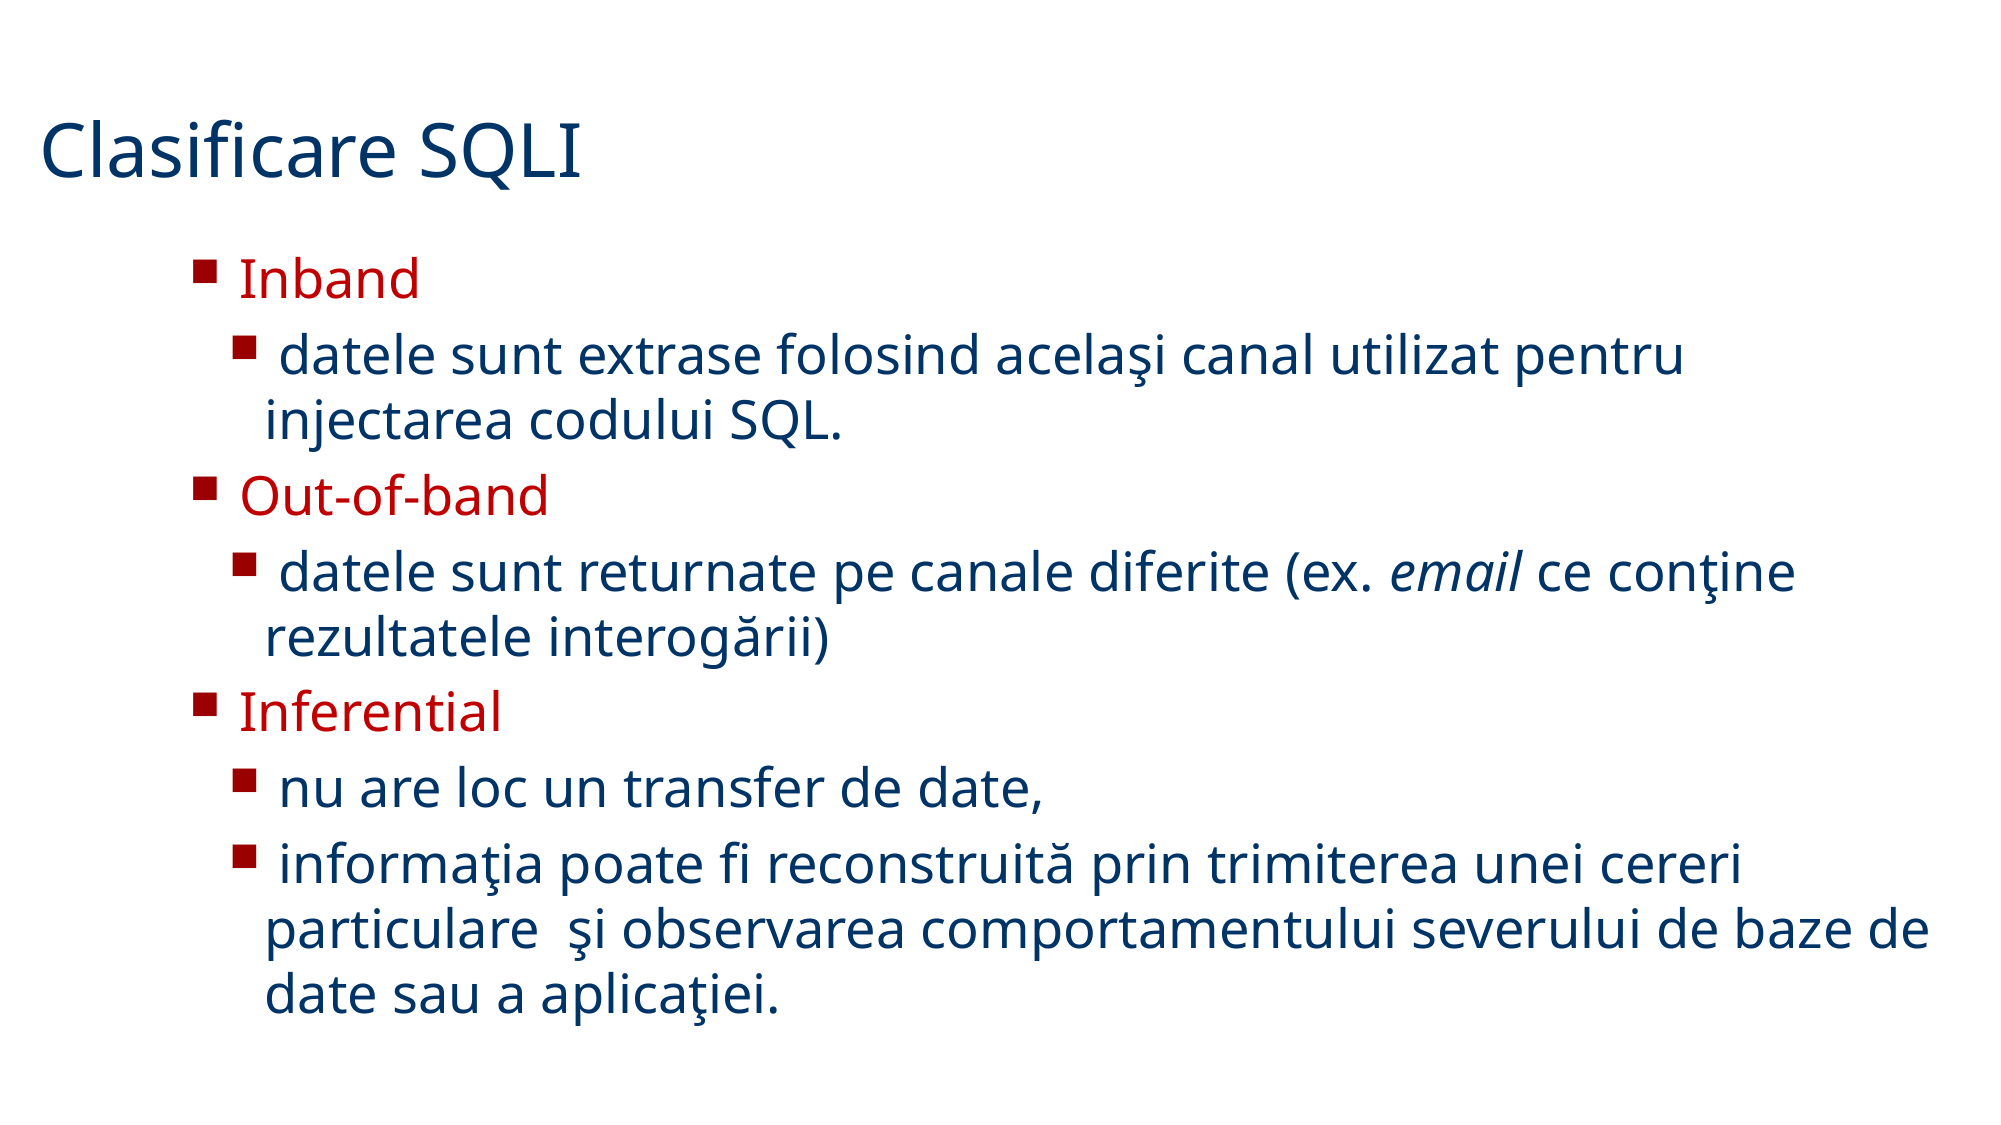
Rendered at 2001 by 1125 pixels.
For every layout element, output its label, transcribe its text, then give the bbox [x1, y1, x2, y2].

text_box Inband datele sunt extrase folosind acelaşi canal utilizat pentru injectarea codului SQL. Out-of-band datele sunt returnate pe canale diferite (ex. email ce conţine rezultatele interogării) Inferential nu are loc un transfer de date, informaţia poate fi reconstruită prin trimiterea unei cereri particulare şi observarea comportamentului severului de baze de date sau a aplicaţiei. [174, 237, 1963, 1038]
title Clasificare SQLI [24, 94, 1725, 200]
